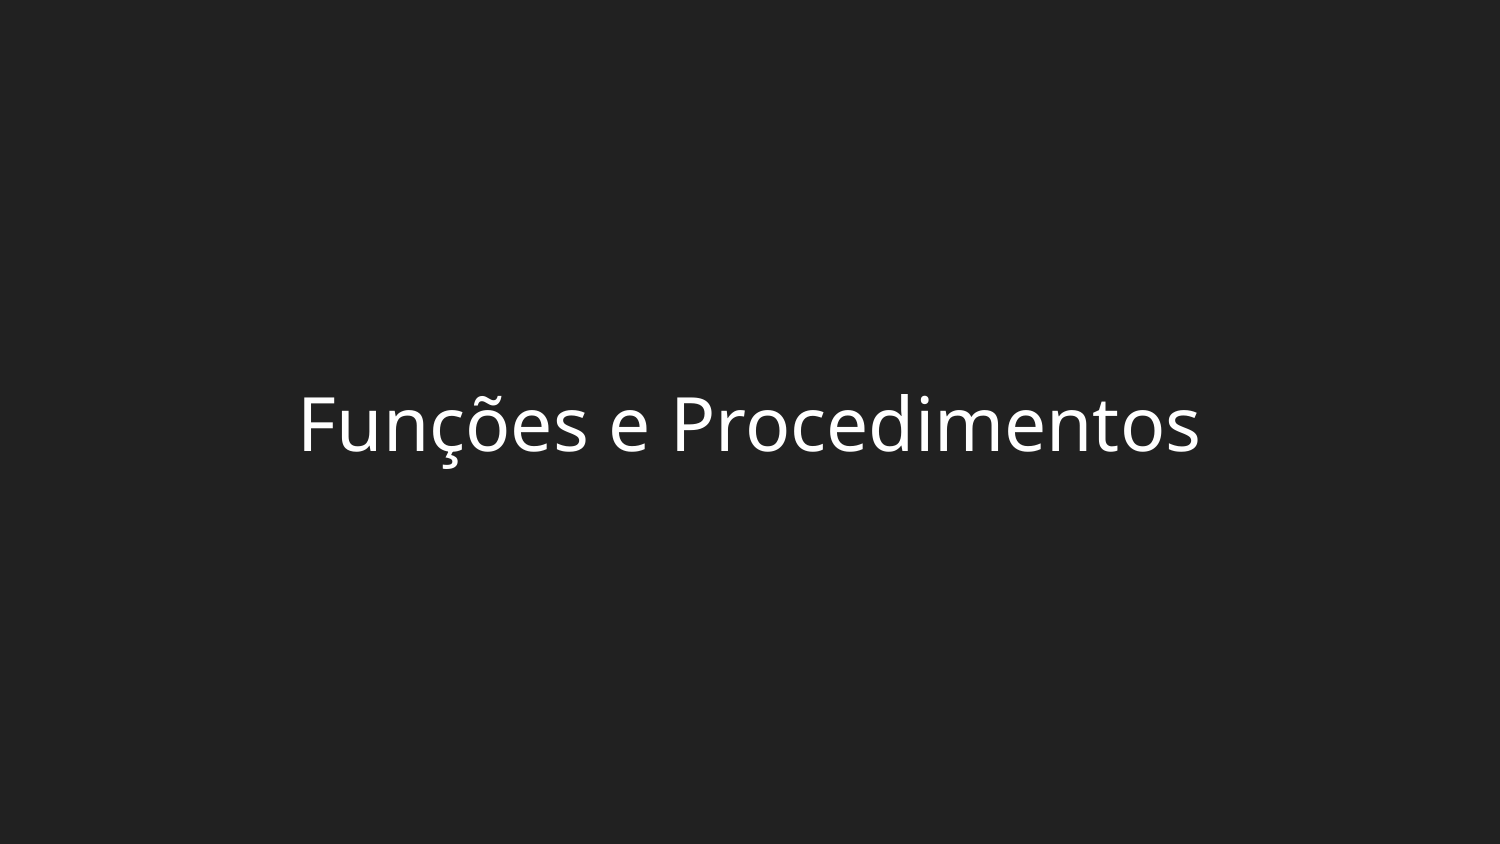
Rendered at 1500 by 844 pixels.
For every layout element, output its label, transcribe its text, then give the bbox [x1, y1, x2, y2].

title Funções e Procedimentos [51, 352, 1449, 491]
